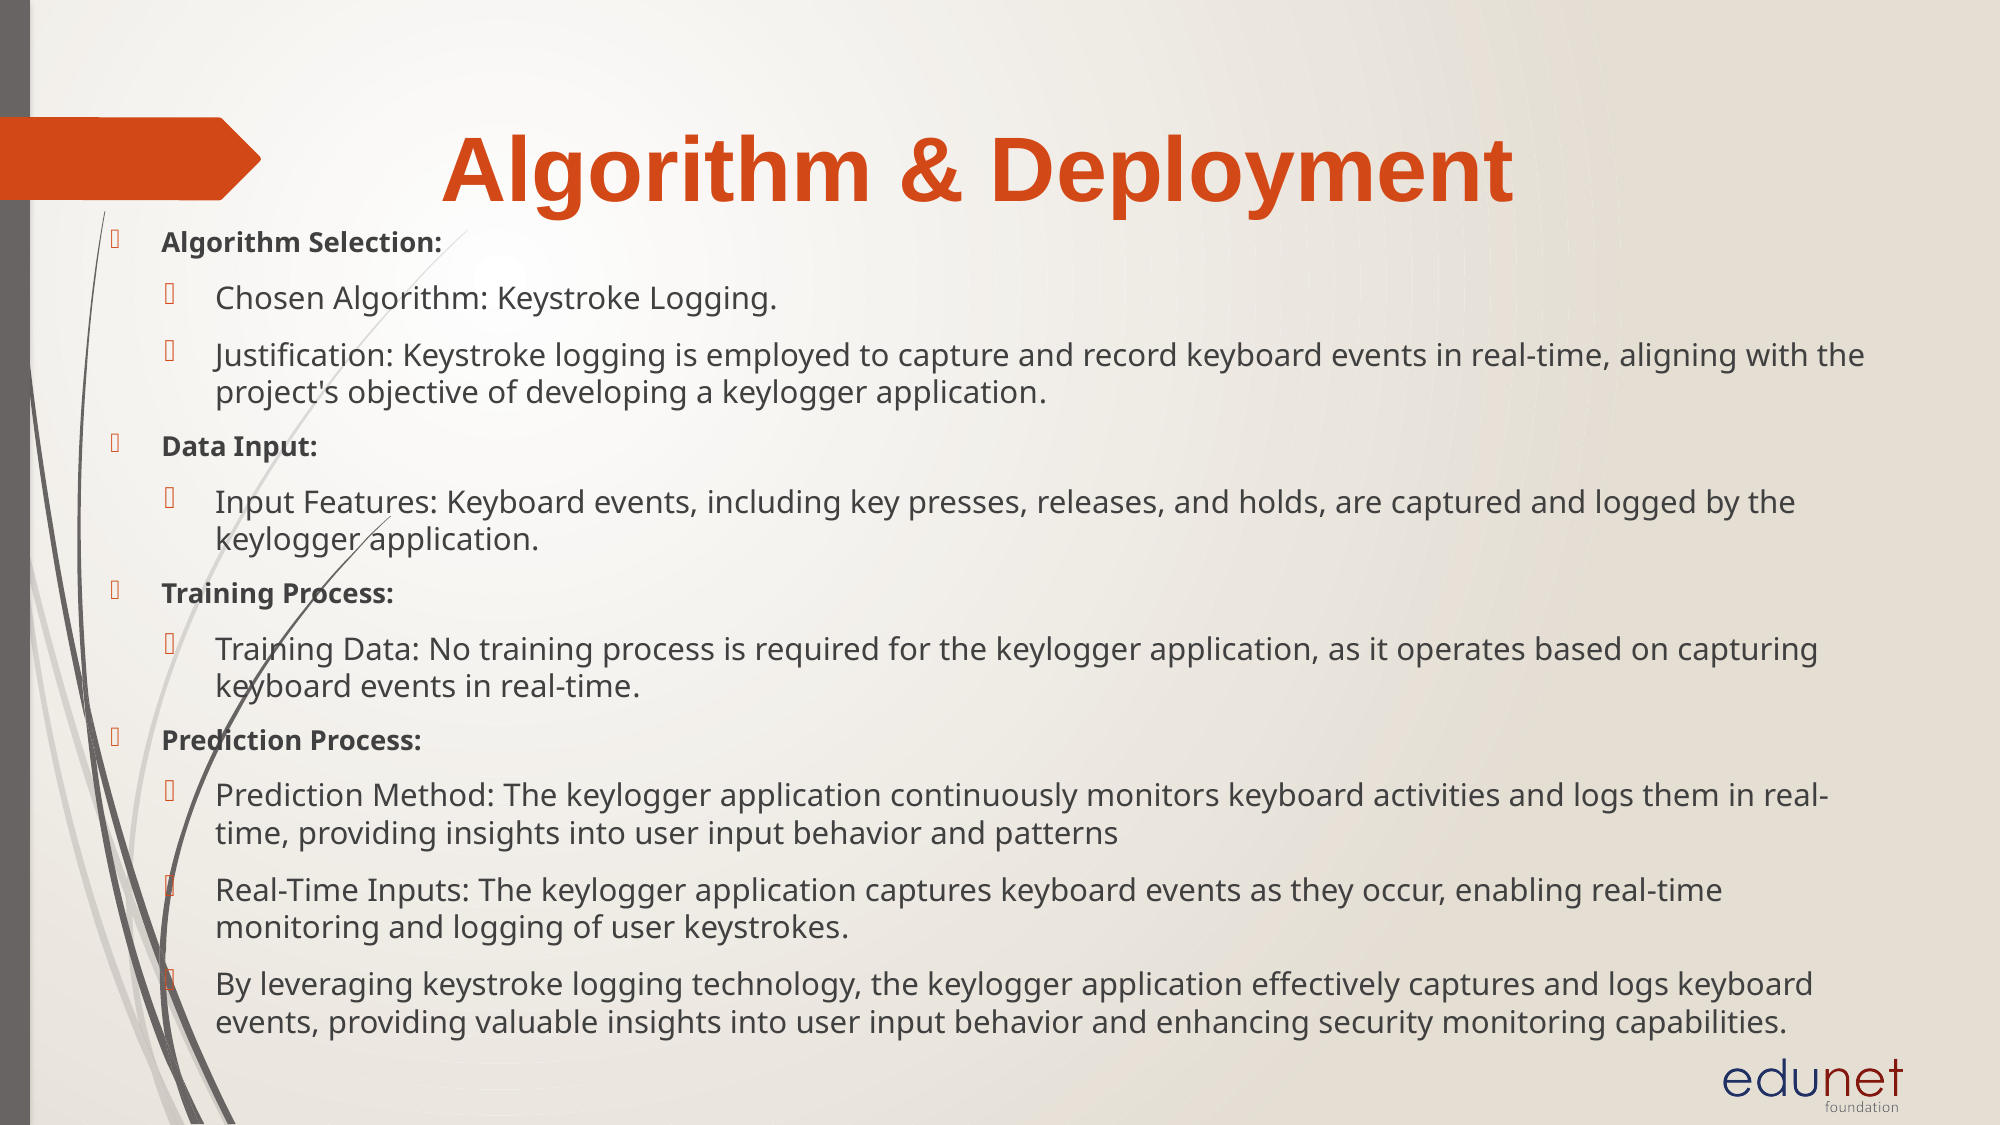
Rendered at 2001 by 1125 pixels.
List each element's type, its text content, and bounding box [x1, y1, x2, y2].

picture [1719, 1056, 1905, 1116]
title Algorithm & Deployment [425, 102, 1888, 217]
list Algorithm Selection: Chosen Algorithm: Keystroke Logging. Justification: Keystroke logging is employed to capture and record keyboard events in real-time, aligning with the project's objective of developing a keylogger application. Data Input: Input Features: Keyboard events, including key presses, releases, and holds, are captured and logged by the keylogger application. Training Process: Training Data: No training process is required for the keylogger application, as it operates based on capturing keyboard events in real-time. Prediction Process: Prediction Method: The keylogger application continuously monitors keyboard activities and logs them in real-time, providing insights into user input behavior and patterns Real-Time Inputs: The keylogger application captures keyboard events as they occur, enabling real-time monitoring and logging of user keystrokes. By leveraging keystroke logging technology, the keylogger application effectively captures and logs keyboard events, providing valuable insights into user input behavior and enhancing security monitoring capabilities. [95, 217, 1905, 1052]
